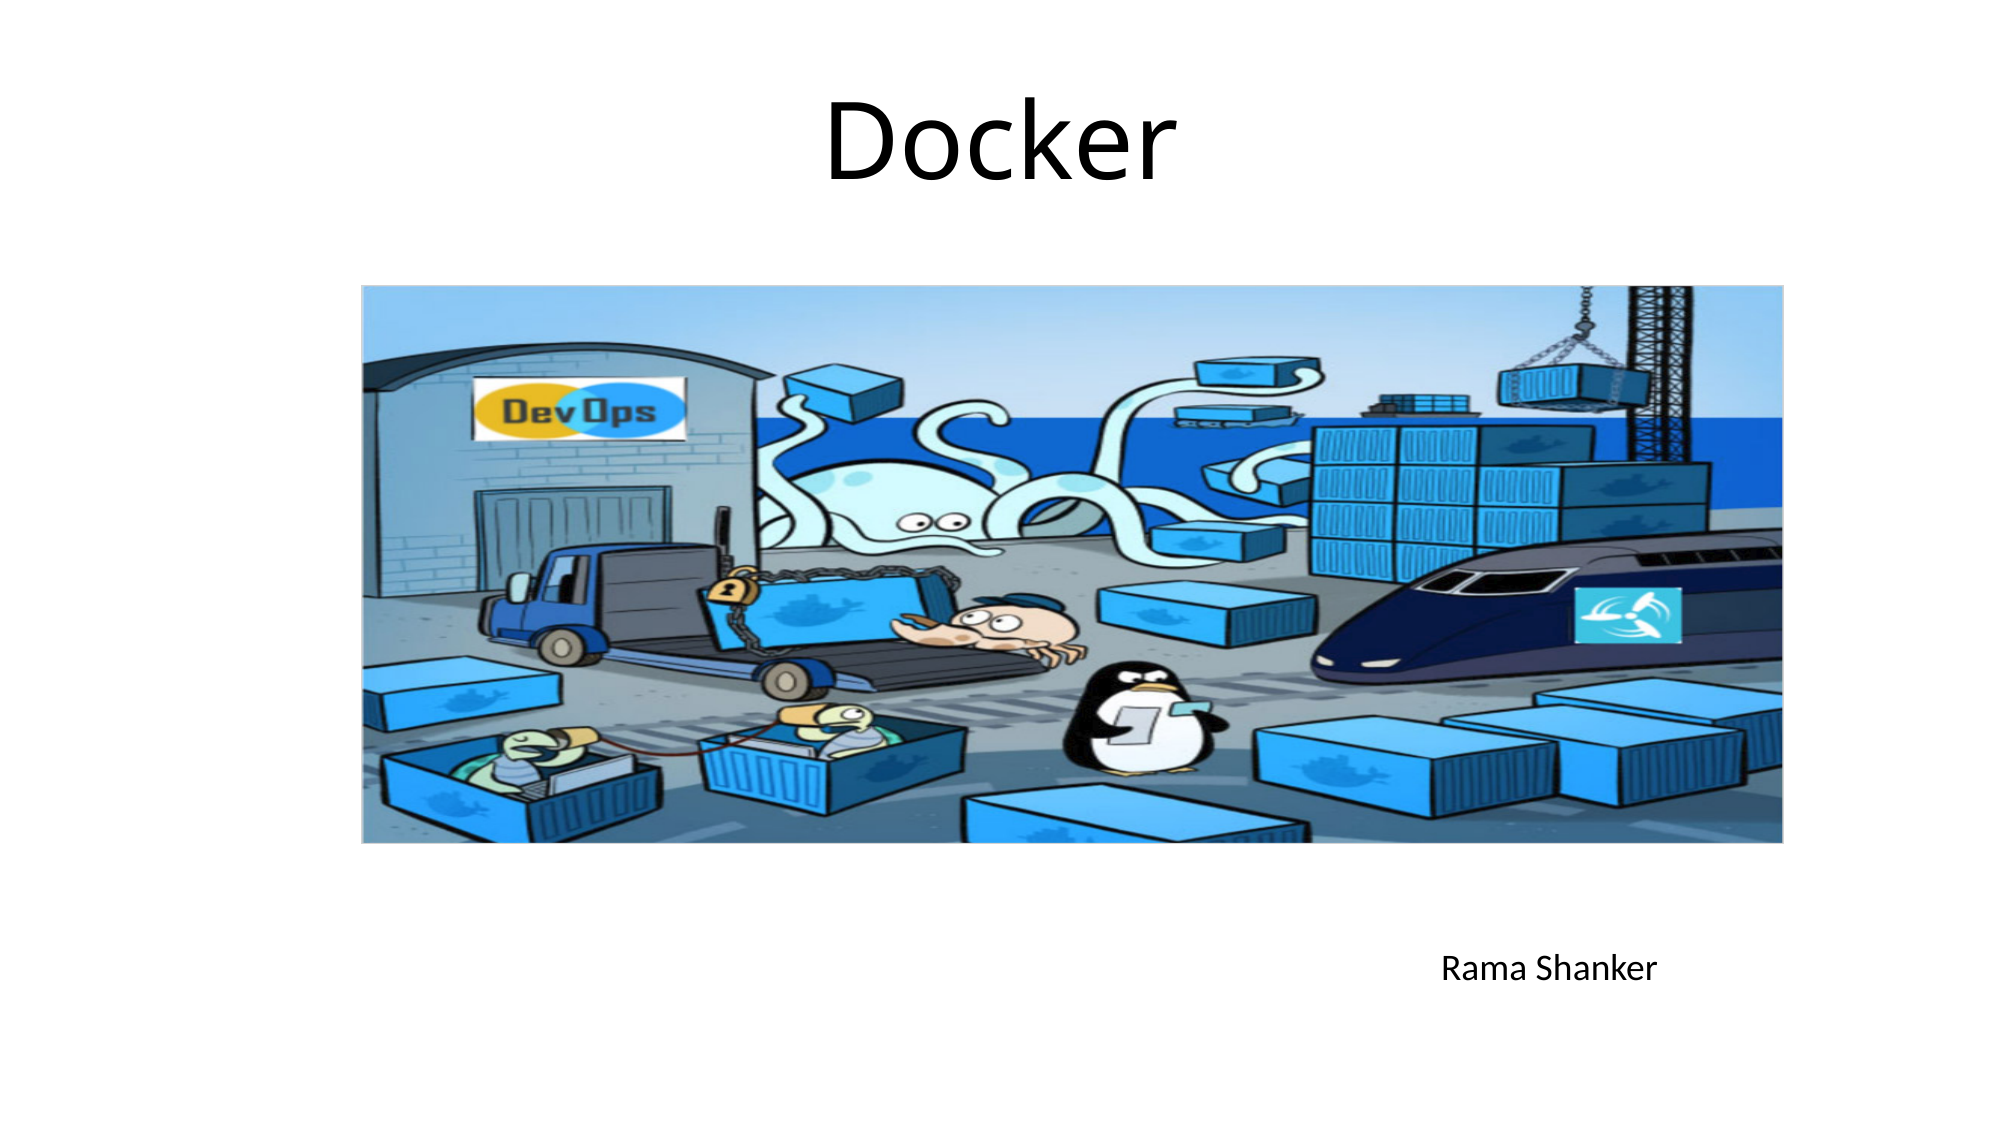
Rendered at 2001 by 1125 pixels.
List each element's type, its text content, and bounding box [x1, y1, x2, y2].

text_box Rama Shanker [1426, 932, 1802, 996]
title Docker [249, 78, 1750, 211]
picture [361, 285, 1785, 845]
